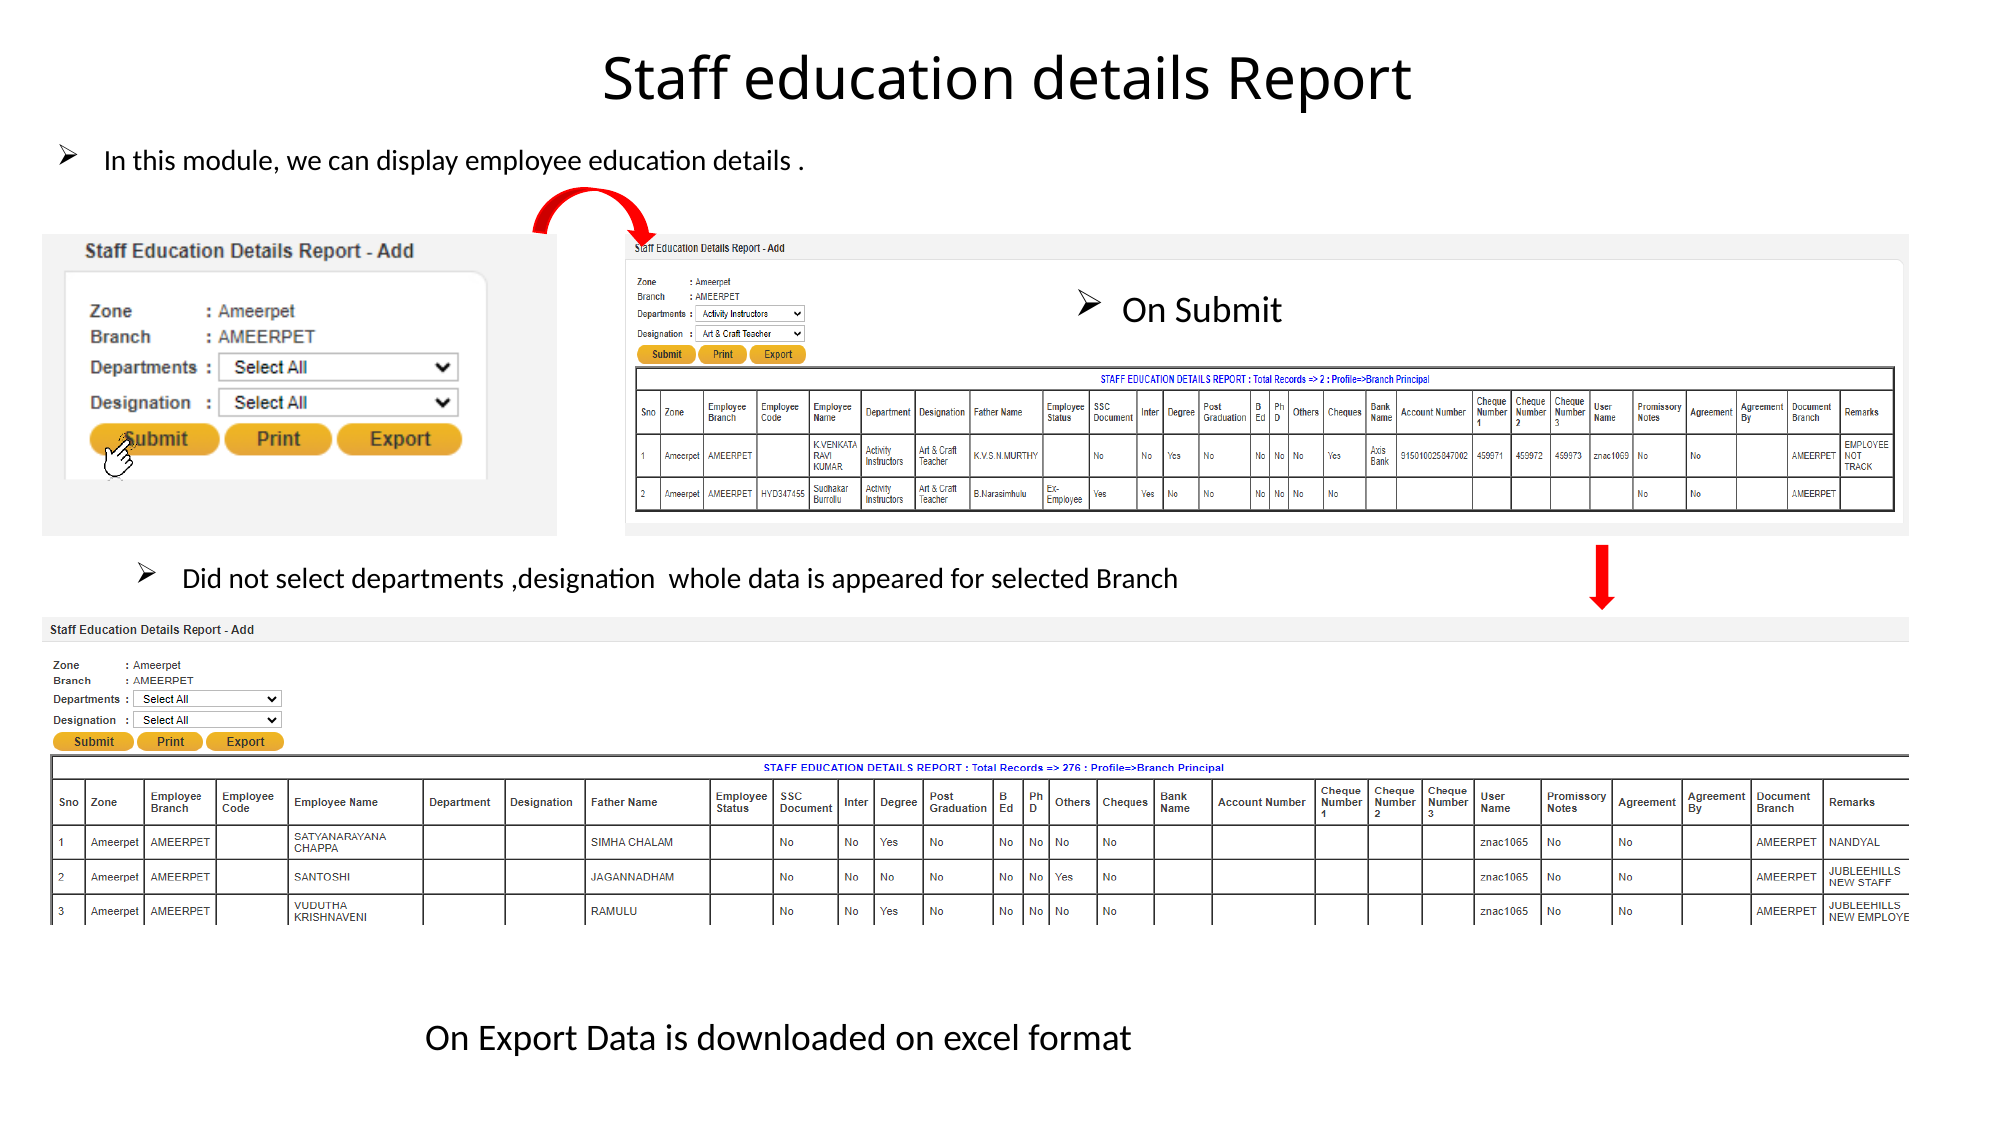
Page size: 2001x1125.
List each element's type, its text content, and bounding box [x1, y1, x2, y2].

picture [42, 234, 557, 537]
text_box [1589, 544, 1615, 610]
picture [42, 617, 1909, 925]
text_box On Export Data is downloaded on excel format [410, 1005, 1540, 1066]
title Staff education details Report [137, 33, 1863, 128]
text_box Did not select departments ,designation whole data is appeared for selected Branch [120, 552, 1509, 602]
text_box [532, 187, 657, 234]
text_box In this module, we can display employee education details . [42, 133, 1543, 184]
picture [625, 234, 1909, 537]
